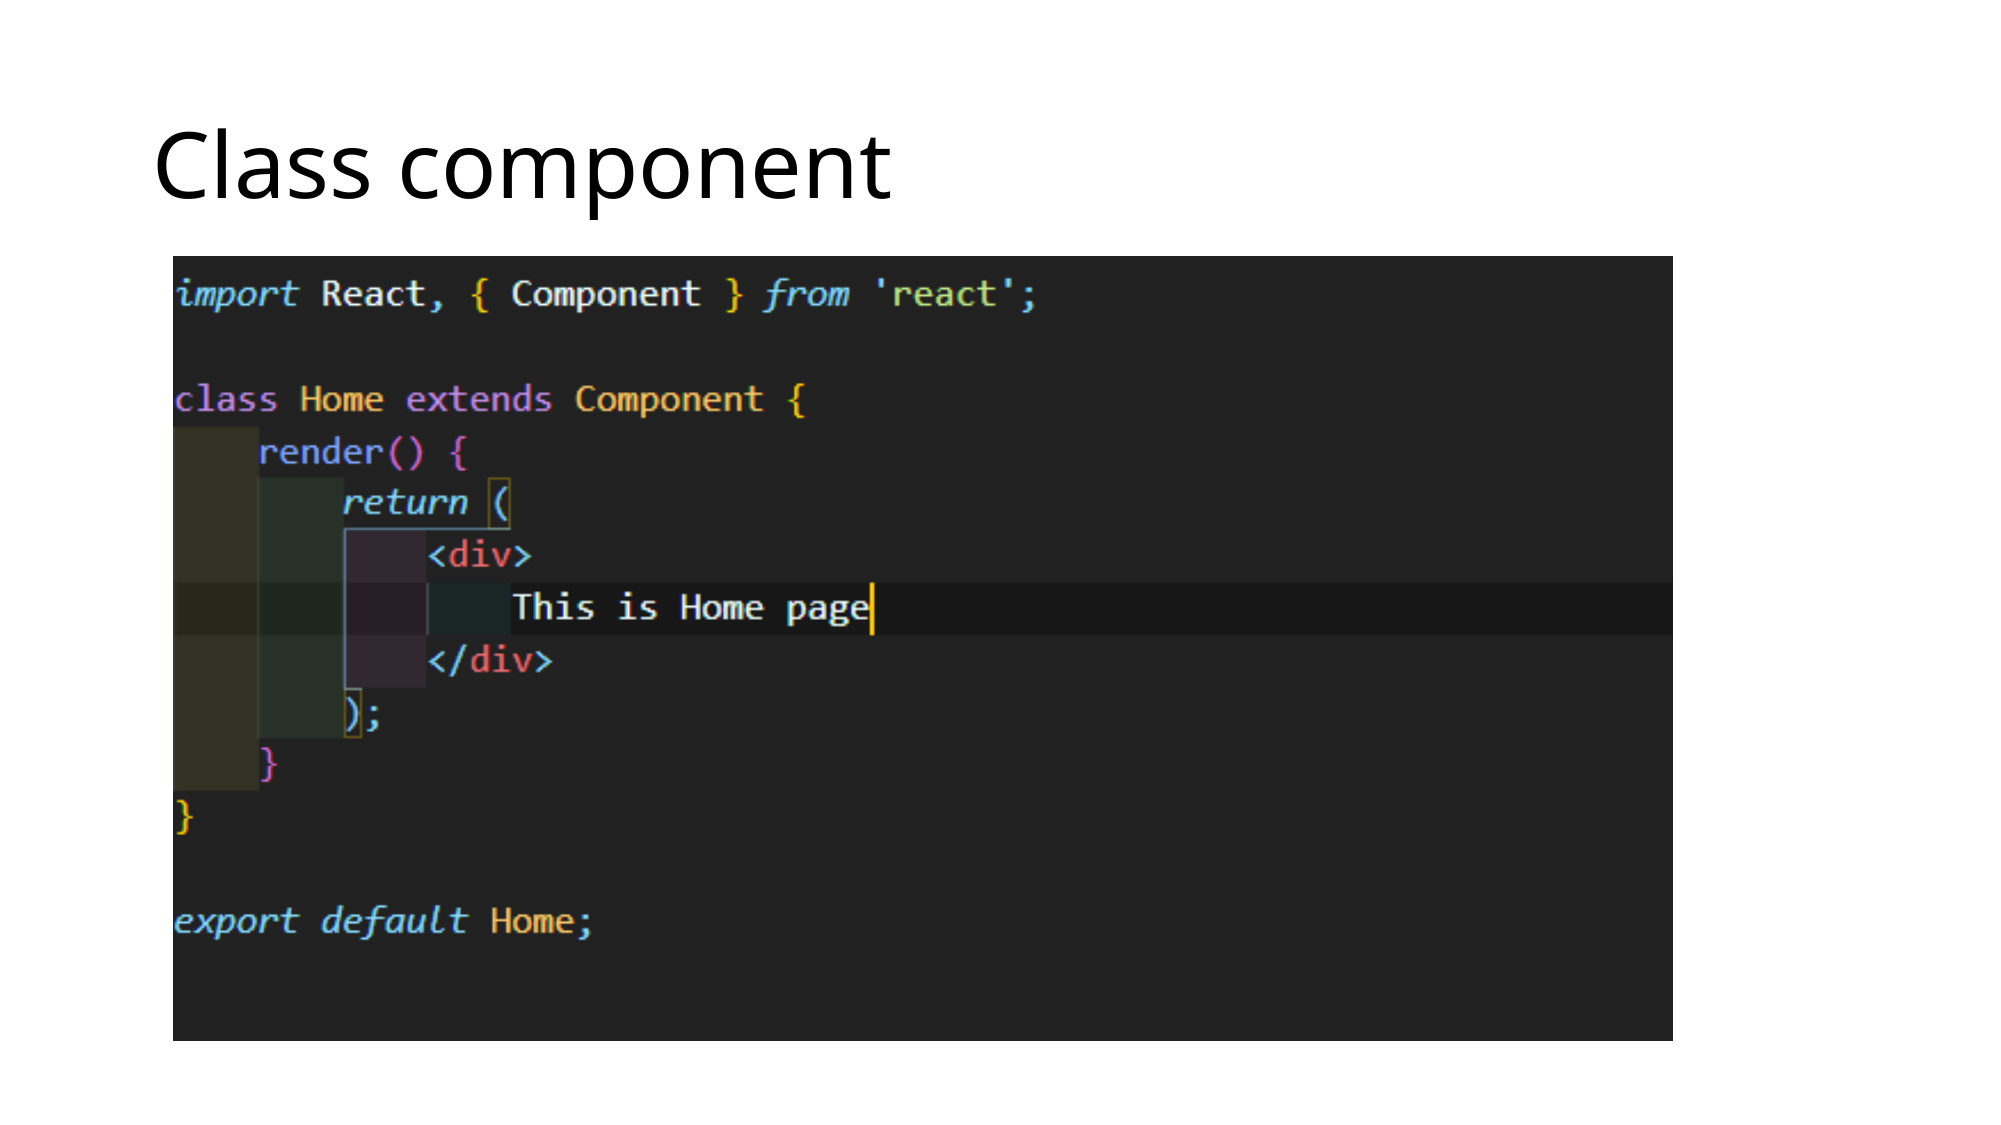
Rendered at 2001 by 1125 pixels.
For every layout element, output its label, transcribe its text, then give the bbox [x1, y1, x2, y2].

title Class component [137, 59, 1863, 278]
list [173, 256, 1673, 1041]
